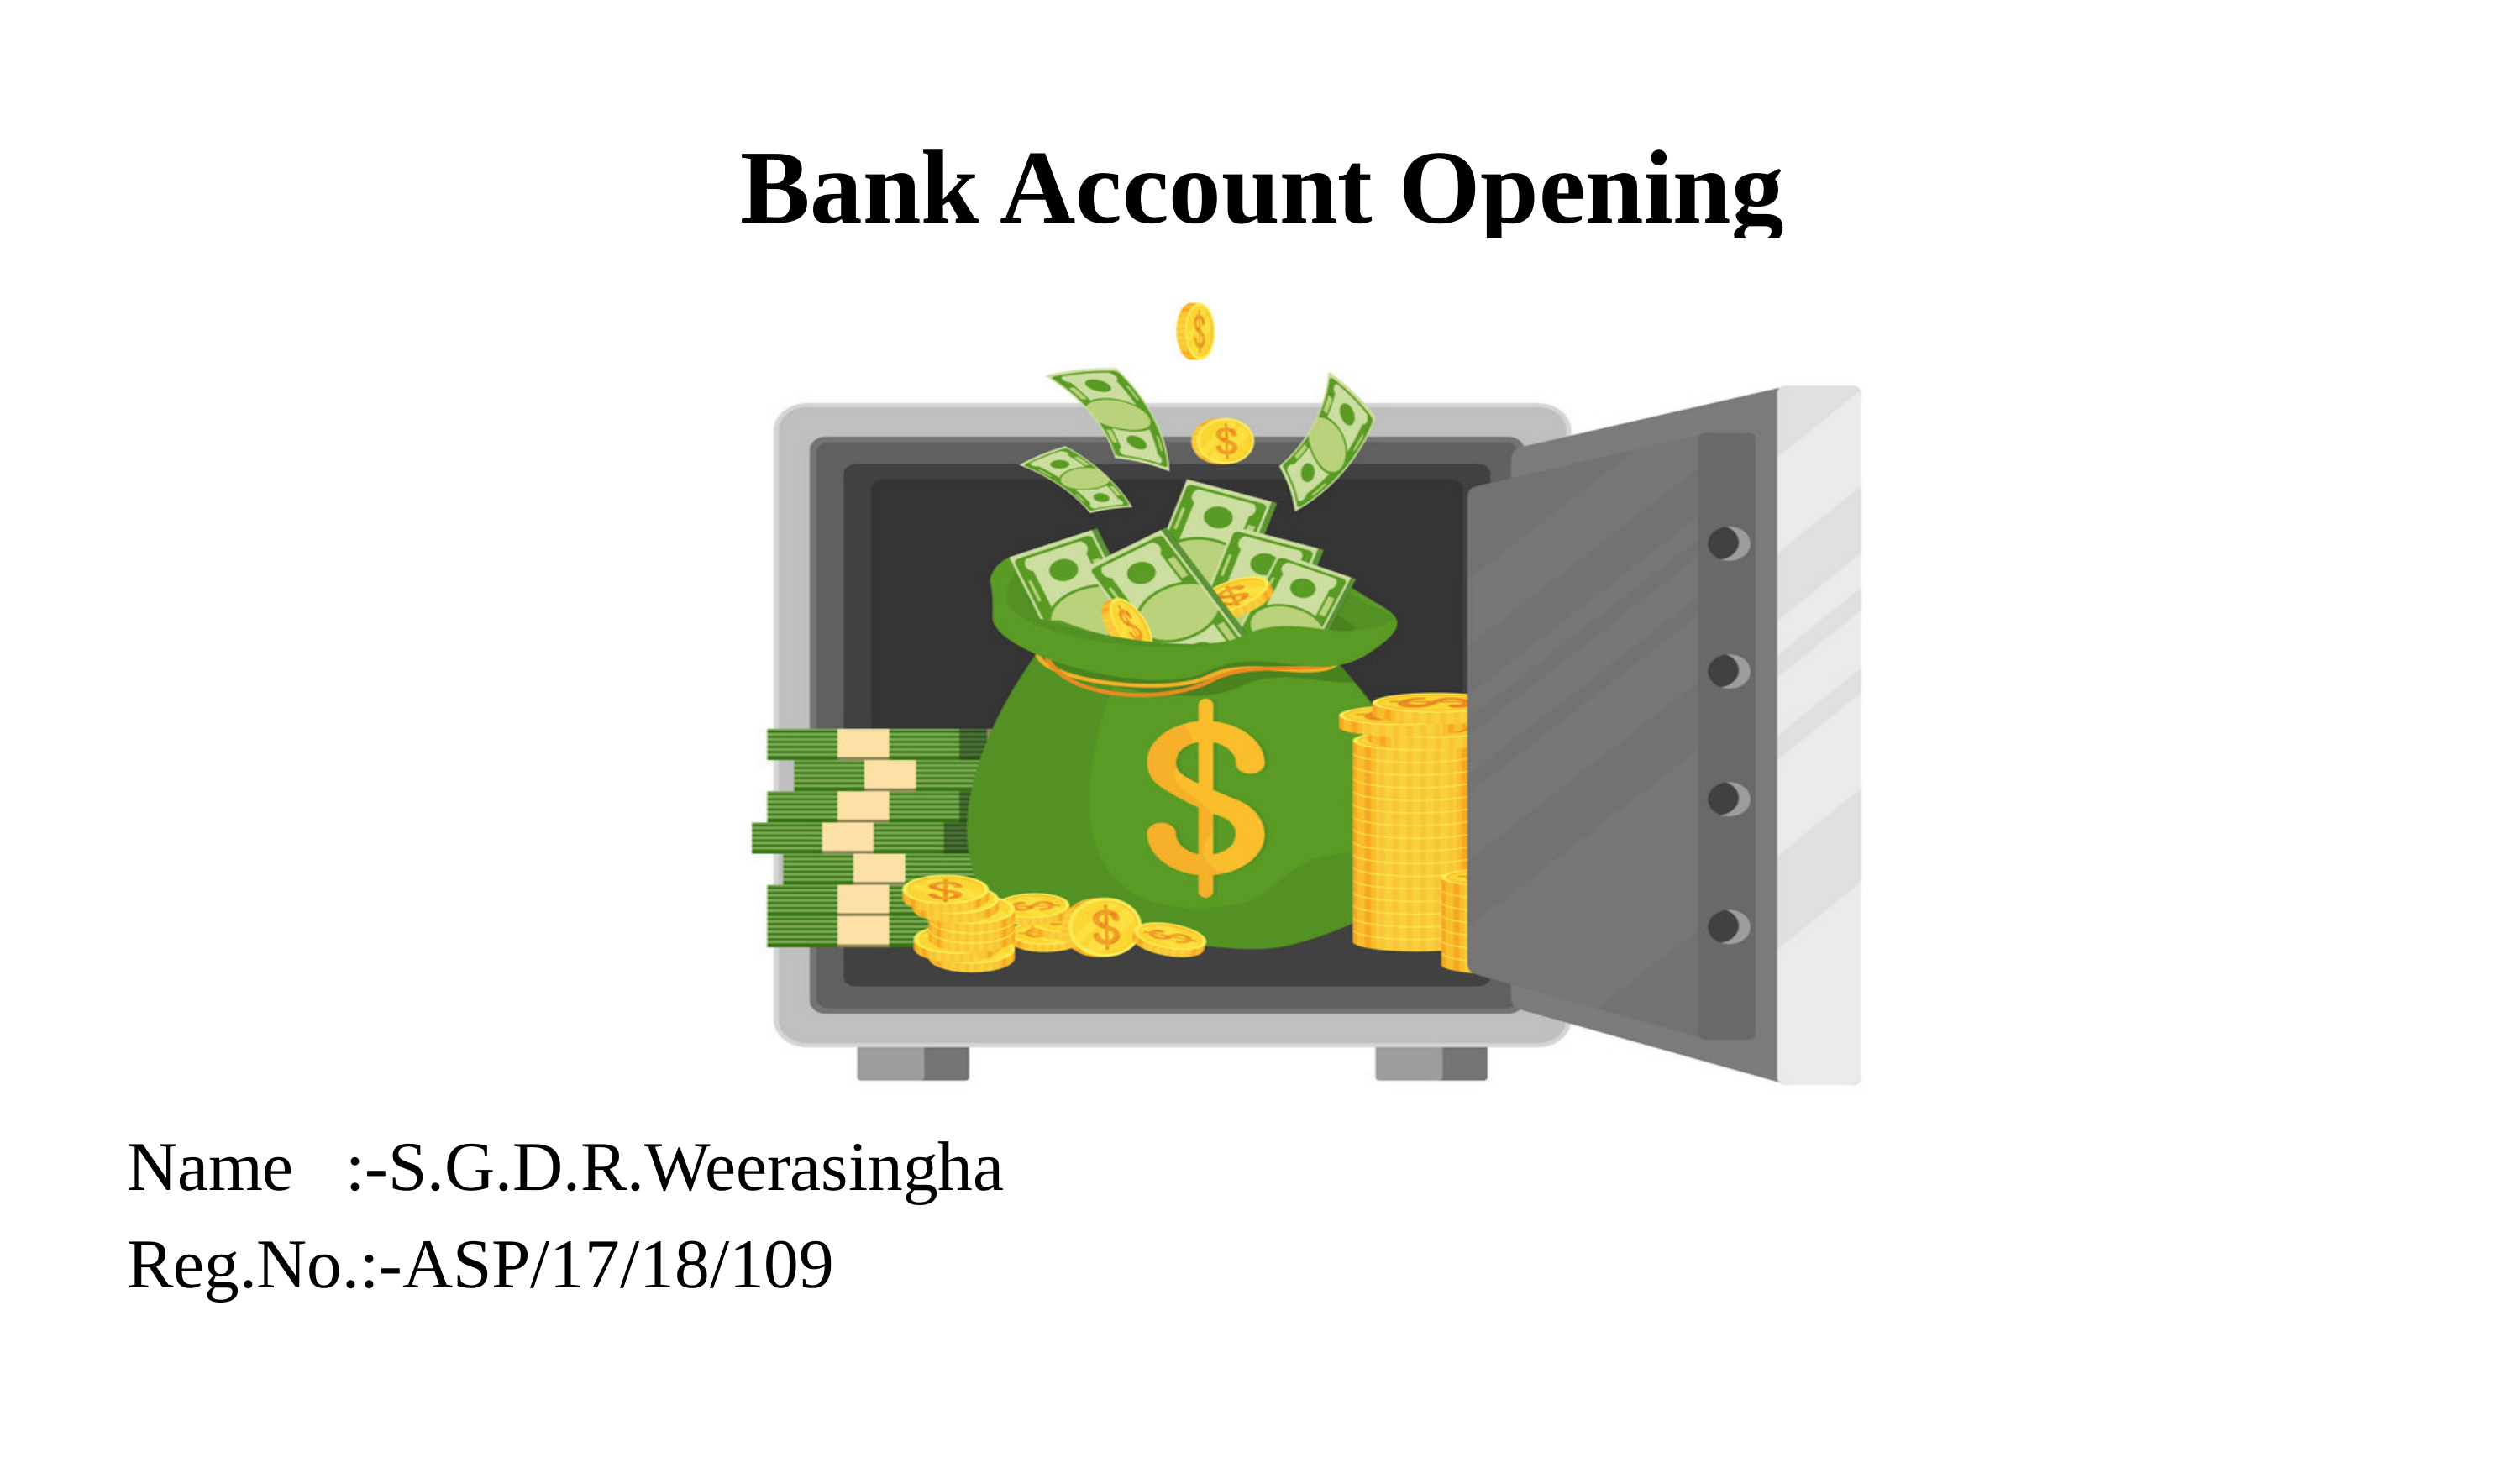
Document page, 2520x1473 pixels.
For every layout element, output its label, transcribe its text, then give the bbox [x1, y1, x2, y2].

list Name :-S.G.D.R.Weerasingha Reg.No.:-ASP/17/18/109 [115, 1114, 1270, 1387]
title Bank Account Opening [136, 0, 2415, 250]
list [503, 117, 2117, 1134]
